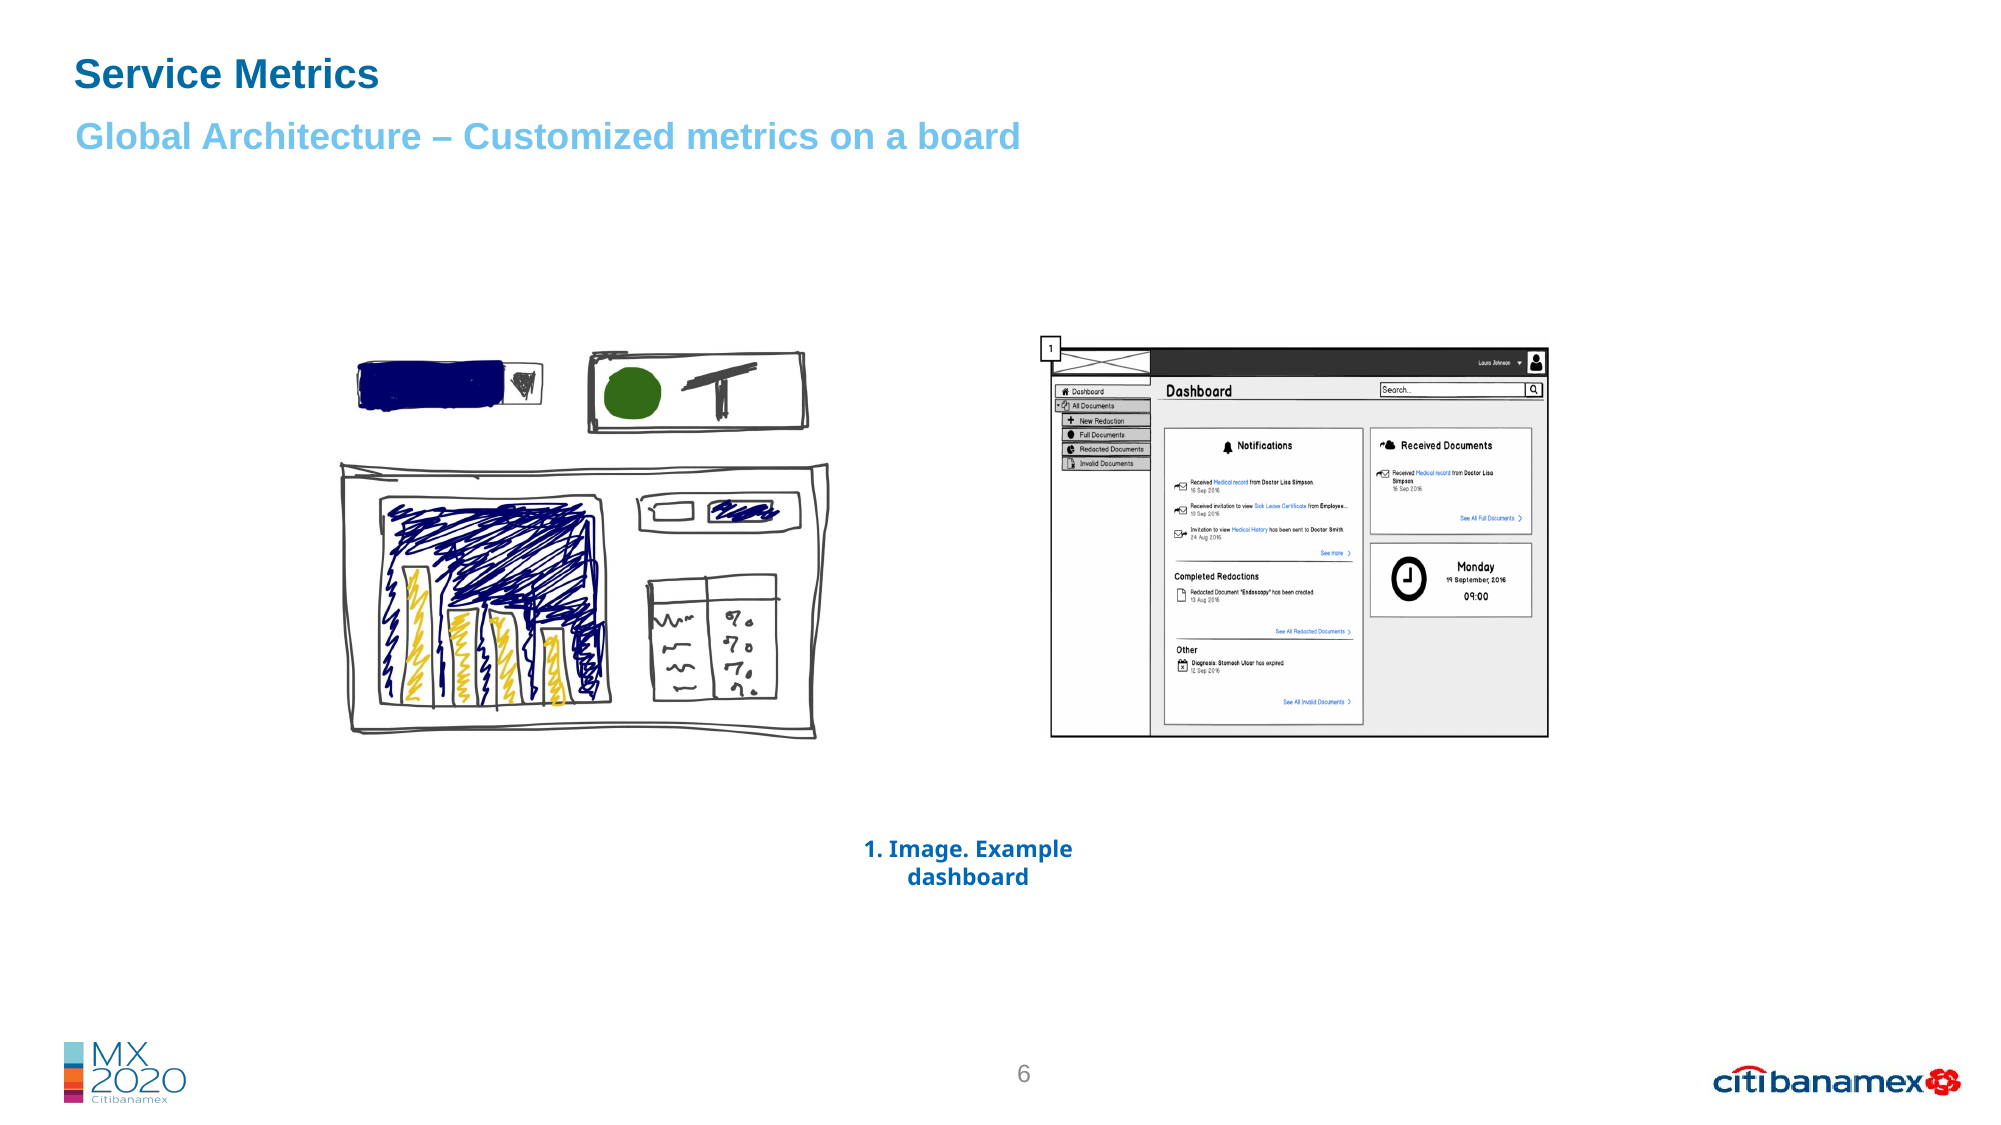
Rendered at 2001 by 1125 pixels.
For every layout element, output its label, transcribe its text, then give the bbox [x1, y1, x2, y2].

text_box Service Metrics [66, 38, 491, 104]
picture [64, 1042, 186, 1103]
text_box Global Architecture – Customized metrics on a board [67, 104, 1200, 165]
picture [1040, 335, 1550, 738]
picture [131, 1042, 144, 1050]
picture [1707, 1063, 1964, 1097]
text_box 1. Image. Example dashboard [796, 822, 1140, 902]
picture [97, 1042, 117, 1060]
picture [332, 335, 842, 751]
